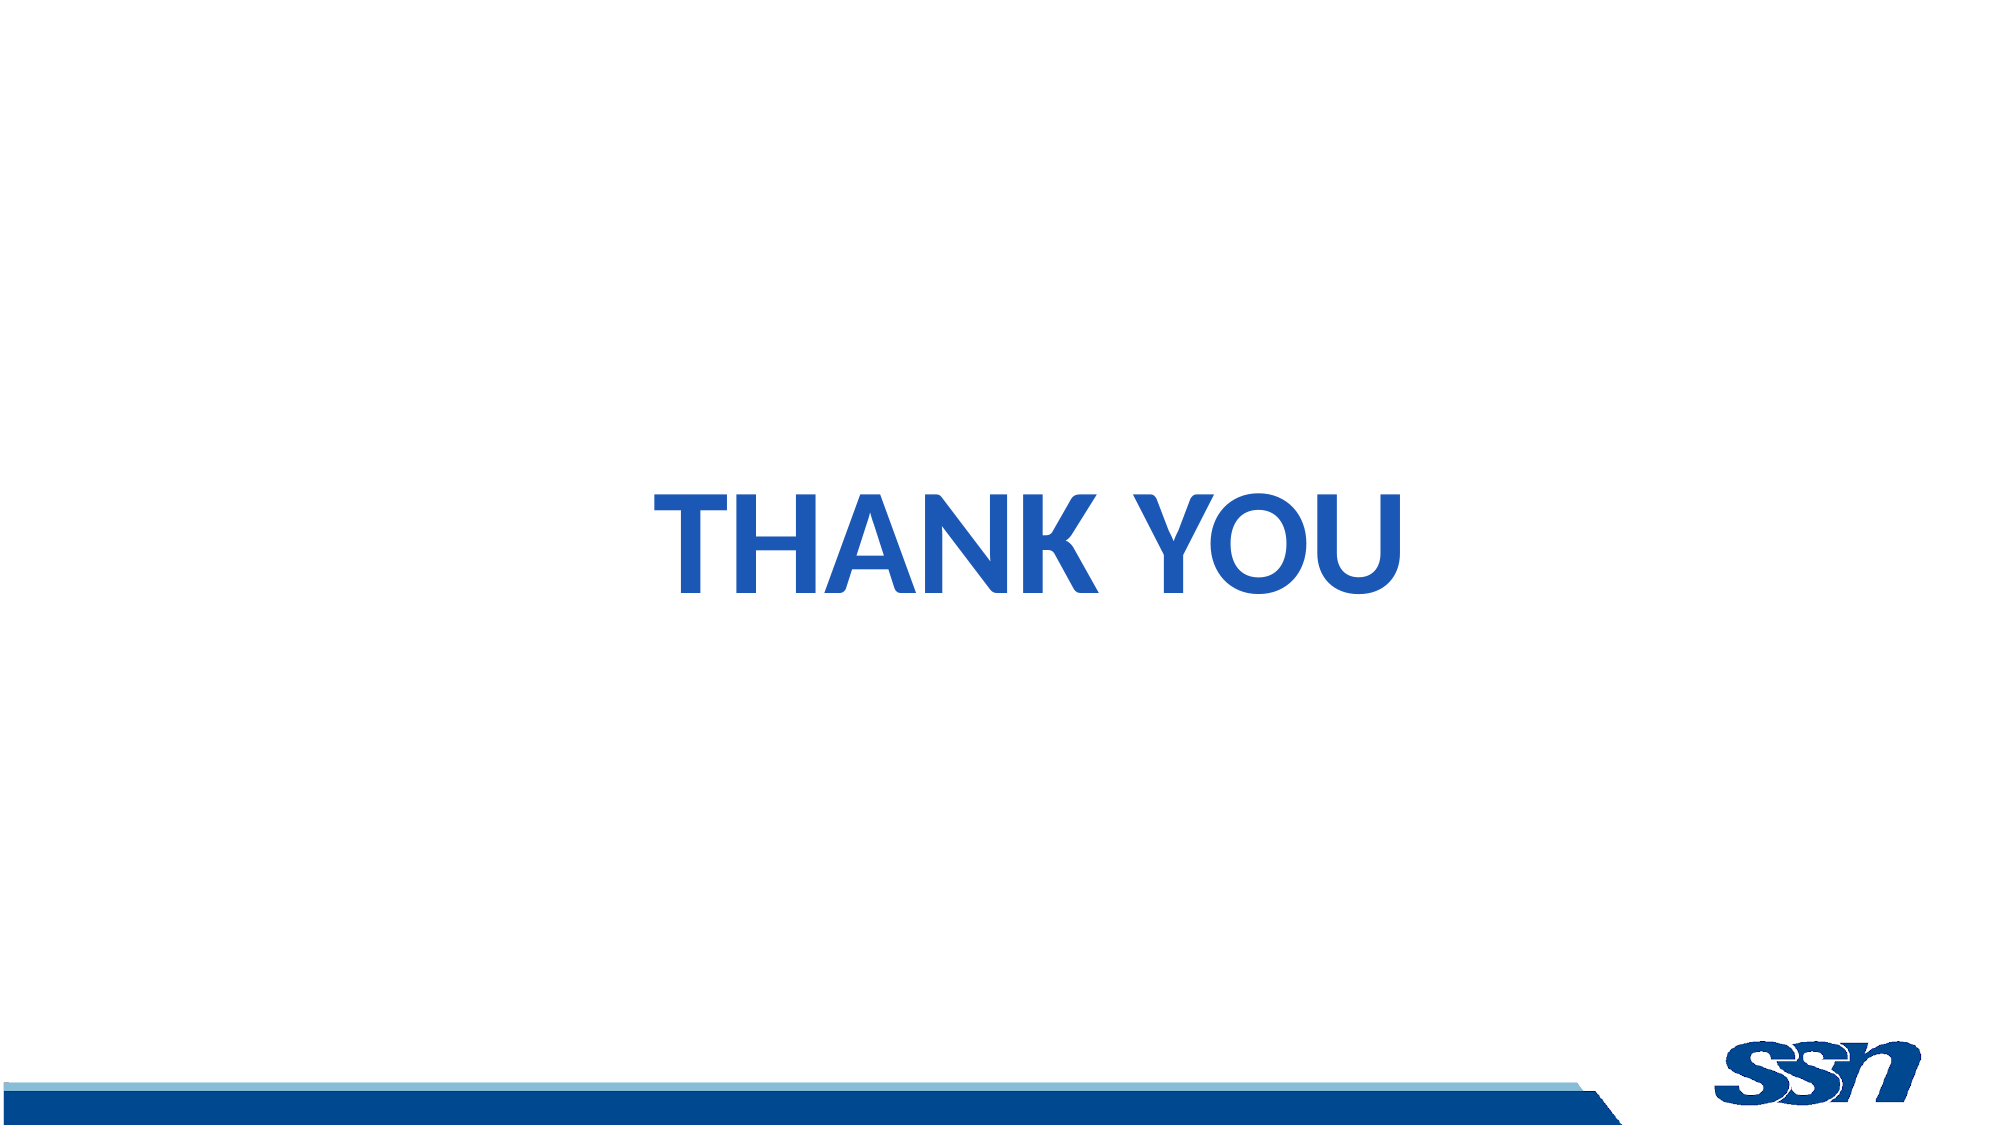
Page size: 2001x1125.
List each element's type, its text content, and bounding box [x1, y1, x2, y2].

picture [0, 1028, 2000, 1125]
text_box THANK YOU [548, 354, 1515, 619]
